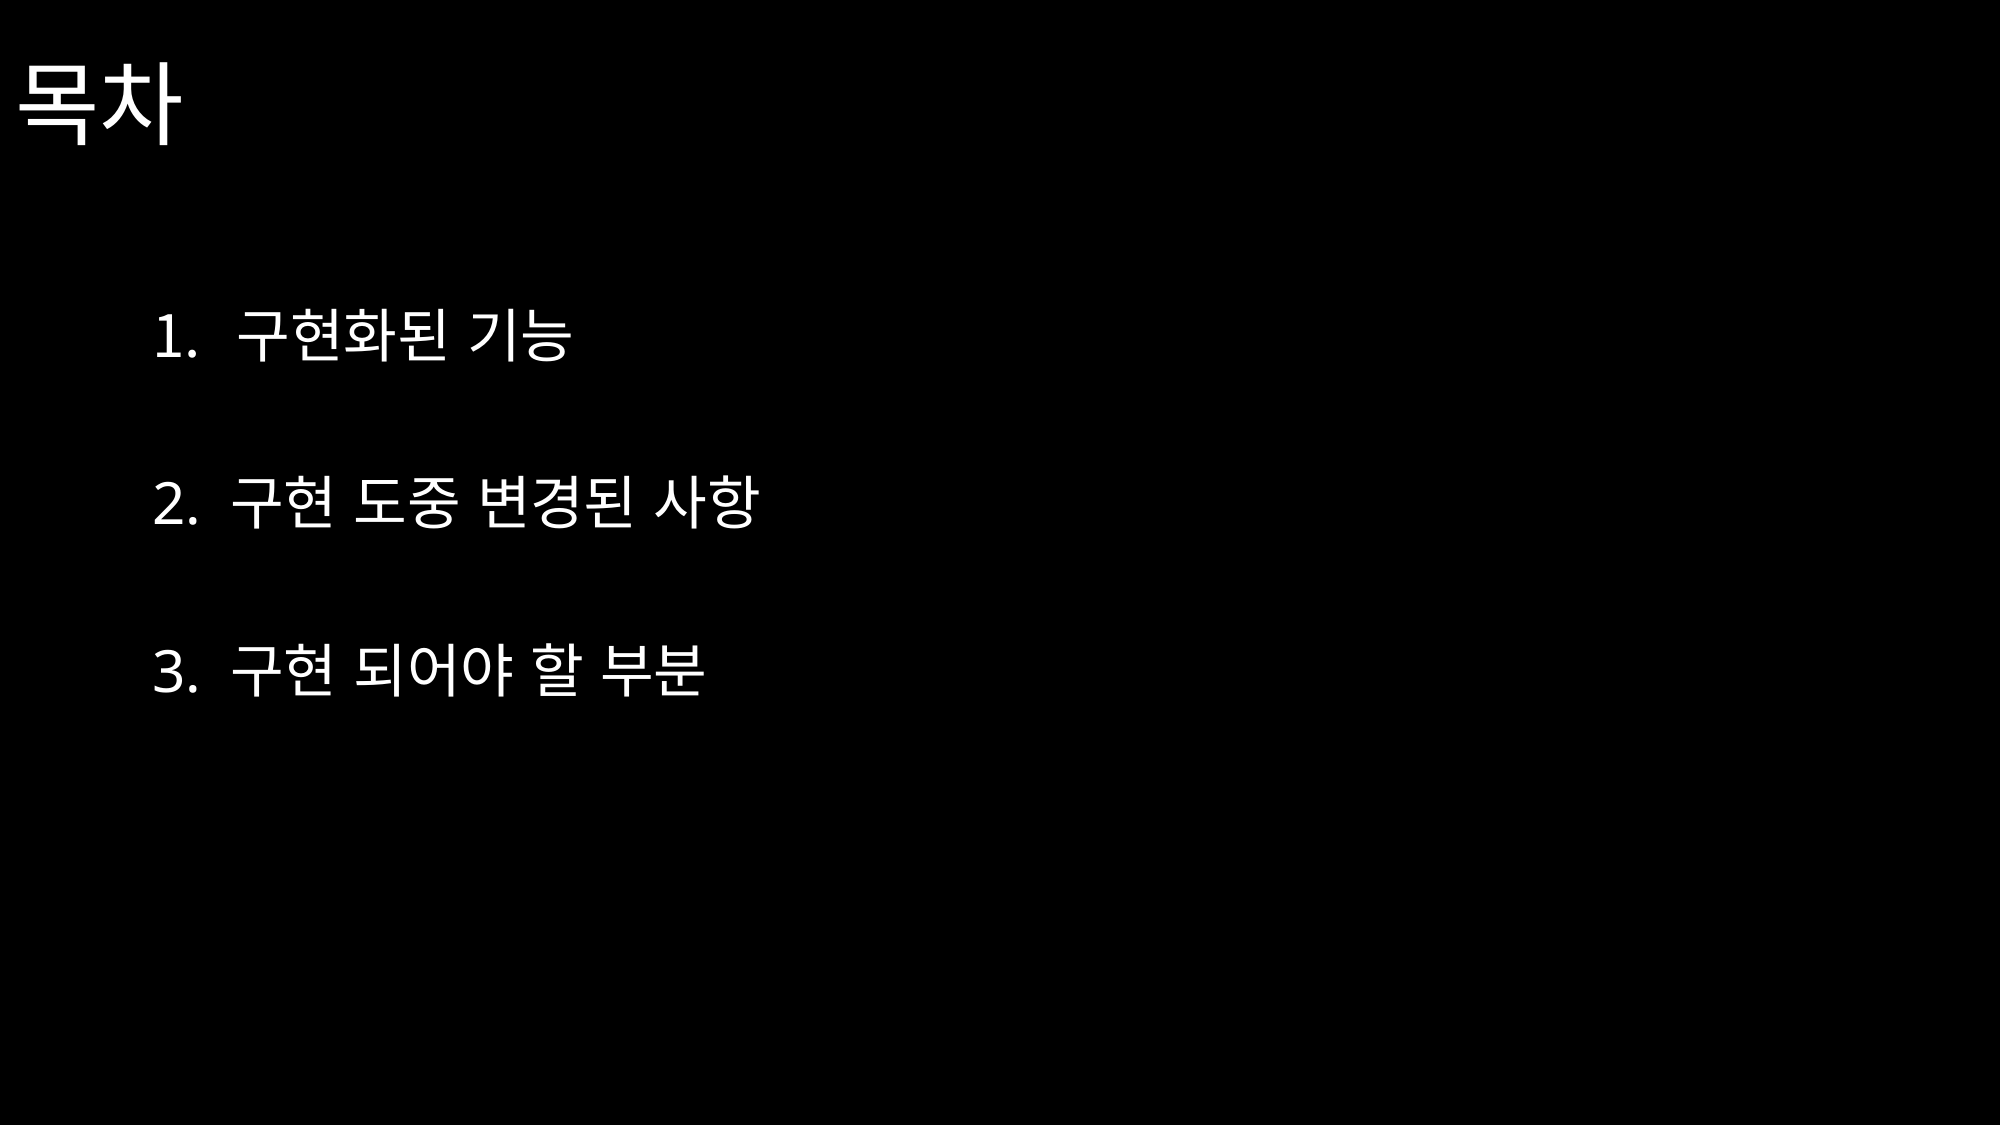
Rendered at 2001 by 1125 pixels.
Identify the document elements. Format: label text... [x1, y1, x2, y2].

list 구현화된 기능 2. 구현 도중 변경된 사항 3. 구현 되어야 할 부분 [137, 299, 1863, 1014]
title 목차 [0, 0, 1725, 218]
